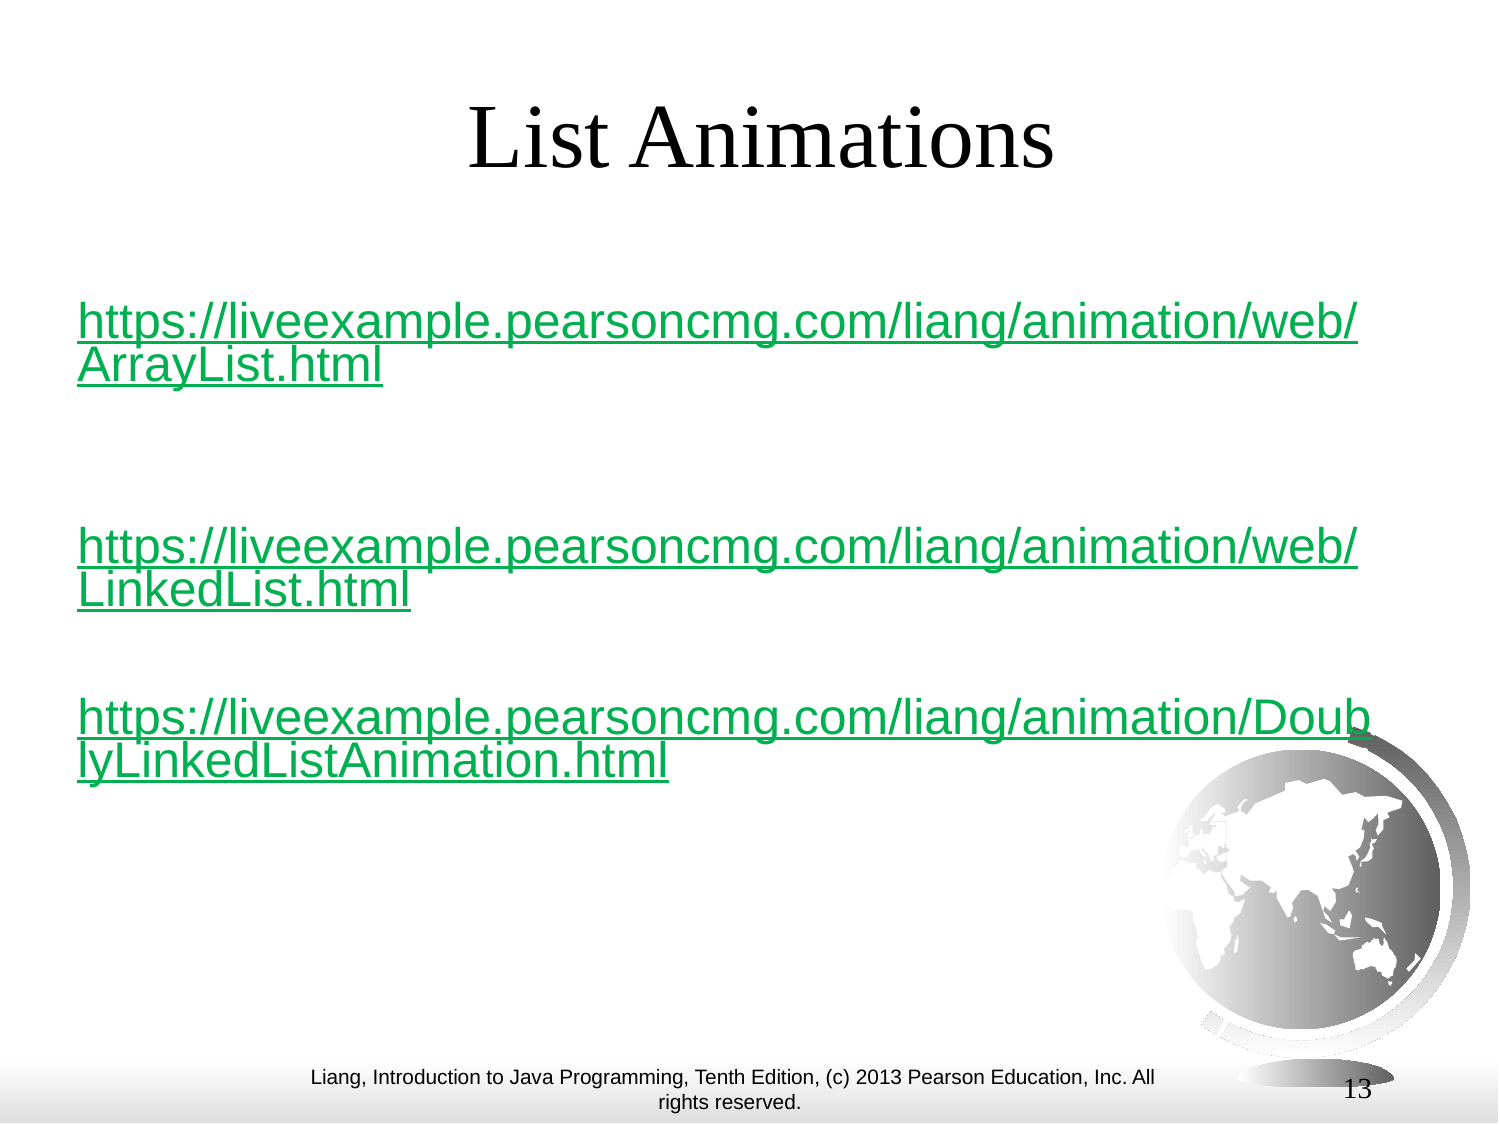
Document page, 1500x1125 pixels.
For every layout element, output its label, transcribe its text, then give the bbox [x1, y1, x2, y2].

list https://liveexample.pearsoncmg.com/liang/animation/web/ArrayList.html https://liveexample.pearsoncmg.com/liang/animation/web/LinkedList.html https://liveexample.pearsoncmg.com/liang/animation/DoublyLinkedListAnimation.html [62, 287, 1388, 875]
slide_number 13 [1074, 1049, 1388, 1125]
title List Animations [112, 37, 1413, 225]
